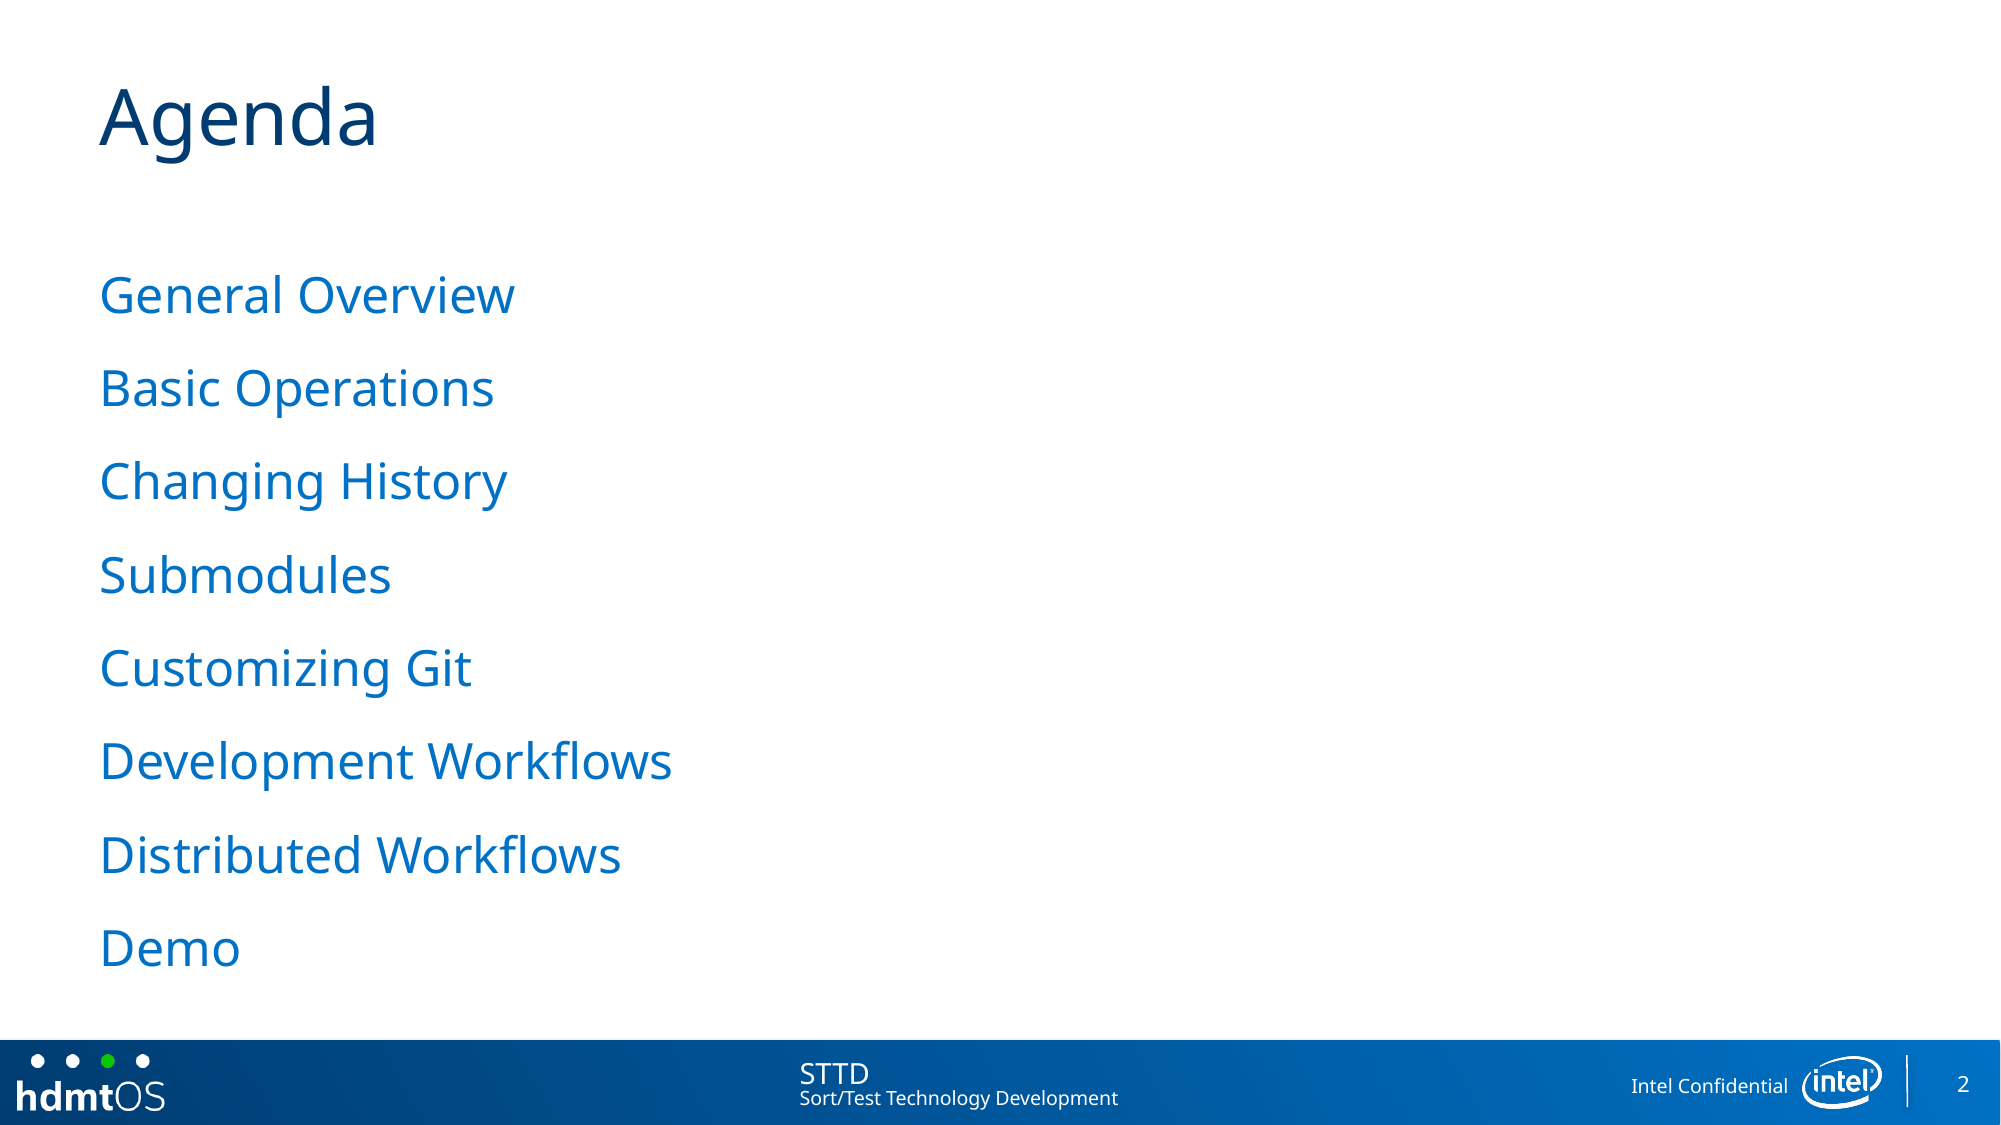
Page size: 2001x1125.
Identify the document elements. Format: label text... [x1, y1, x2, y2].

slide_number 2 [1503, 1055, 1970, 1116]
title Agenda [99, 67, 1900, 258]
picture [14, 1054, 167, 1122]
list General Overview Basic Operations Changing History Submodules Customizing Git Development Workflows Distributed Workflows Demo [99, 263, 1900, 1013]
